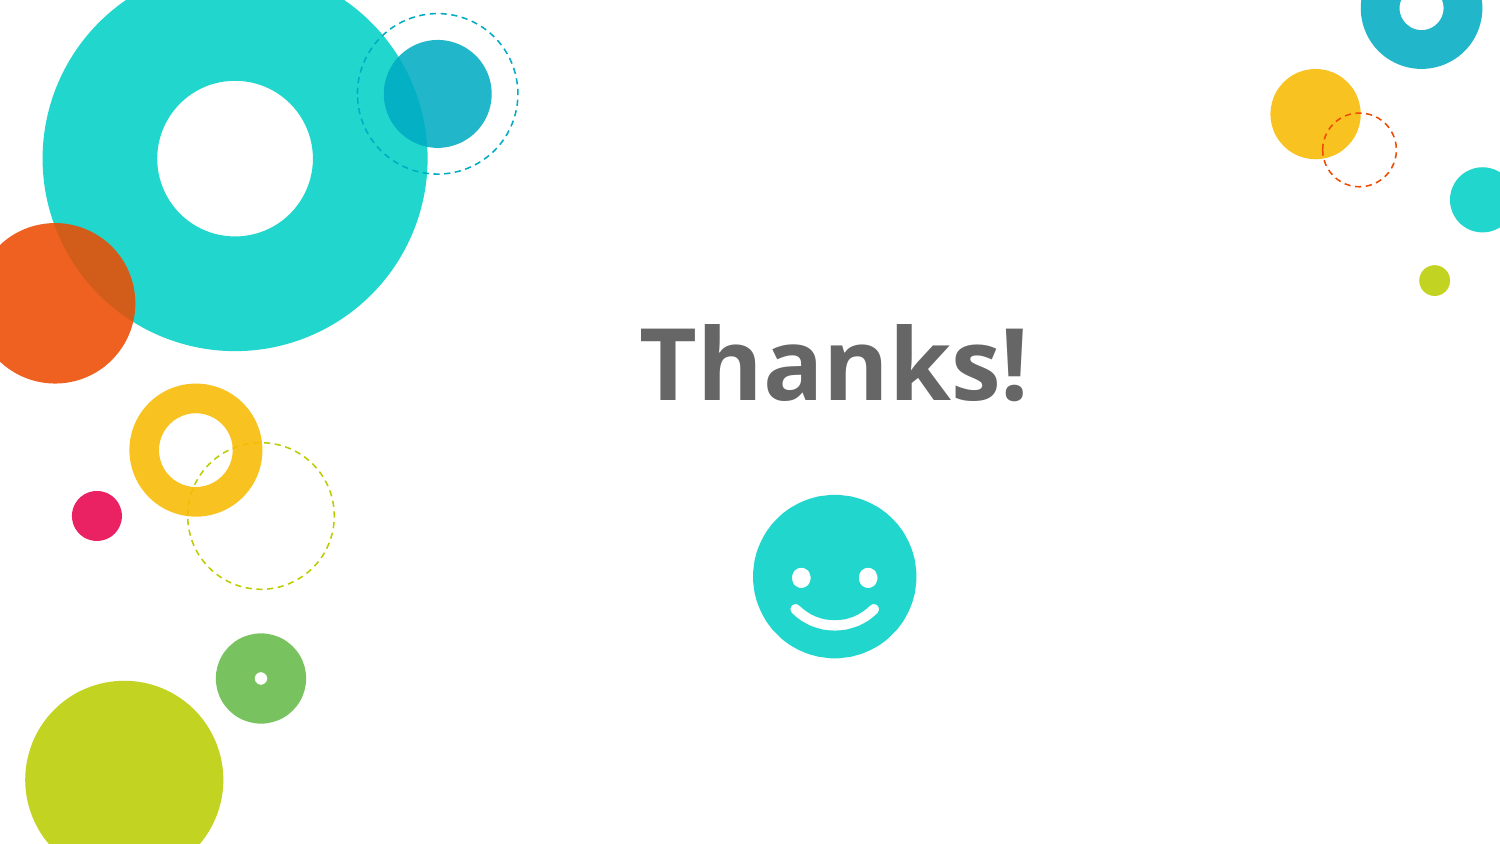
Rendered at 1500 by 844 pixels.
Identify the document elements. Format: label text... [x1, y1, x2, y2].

text_box [753, 494, 917, 659]
title Thanks! [197, 245, 1473, 436]
